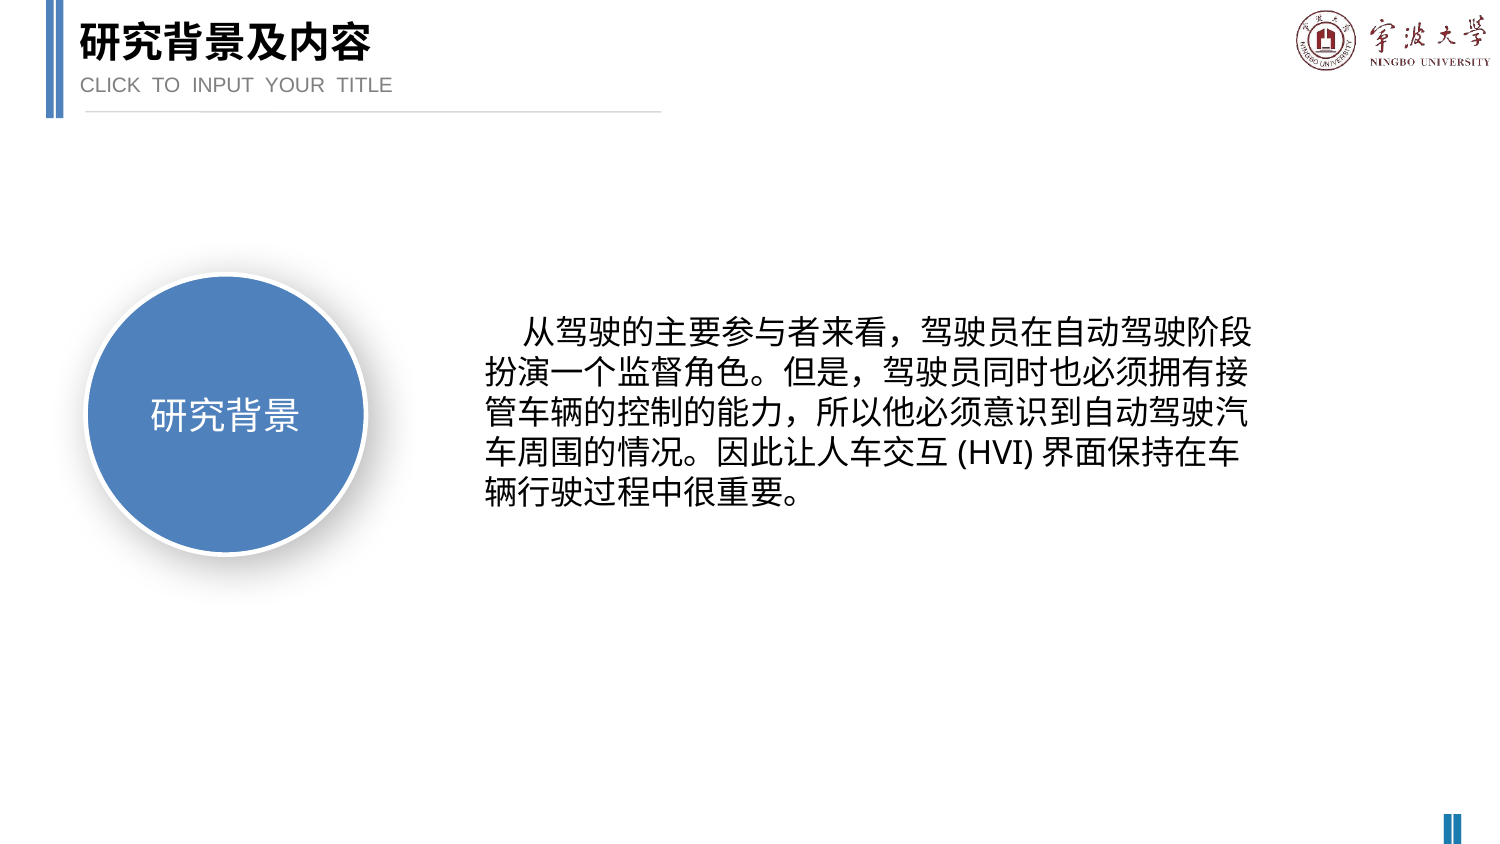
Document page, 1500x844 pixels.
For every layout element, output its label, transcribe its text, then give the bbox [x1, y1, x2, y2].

text_box 从驾驶的主要参与者来看，驾驶员在自动驾驶阶段扮演一个监督角色。但是，驾驶员同时也必须拥有接管车辆的控制的能力，所以他必须意识到自动驾驶汽车周围的情况。因此让人车交互(HVI)界面保持在车辆行驶过程中很重要。 [469, 244, 1270, 618]
list CLICK TO INPUT YOUR TITLE [65, 84, 538, 106]
text_box 研究背景 [84, 273, 367, 556]
picture [1281, 0, 1500, 84]
list 研究背景及内容 [64, 8, 671, 84]
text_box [1443, 814, 1462, 844]
